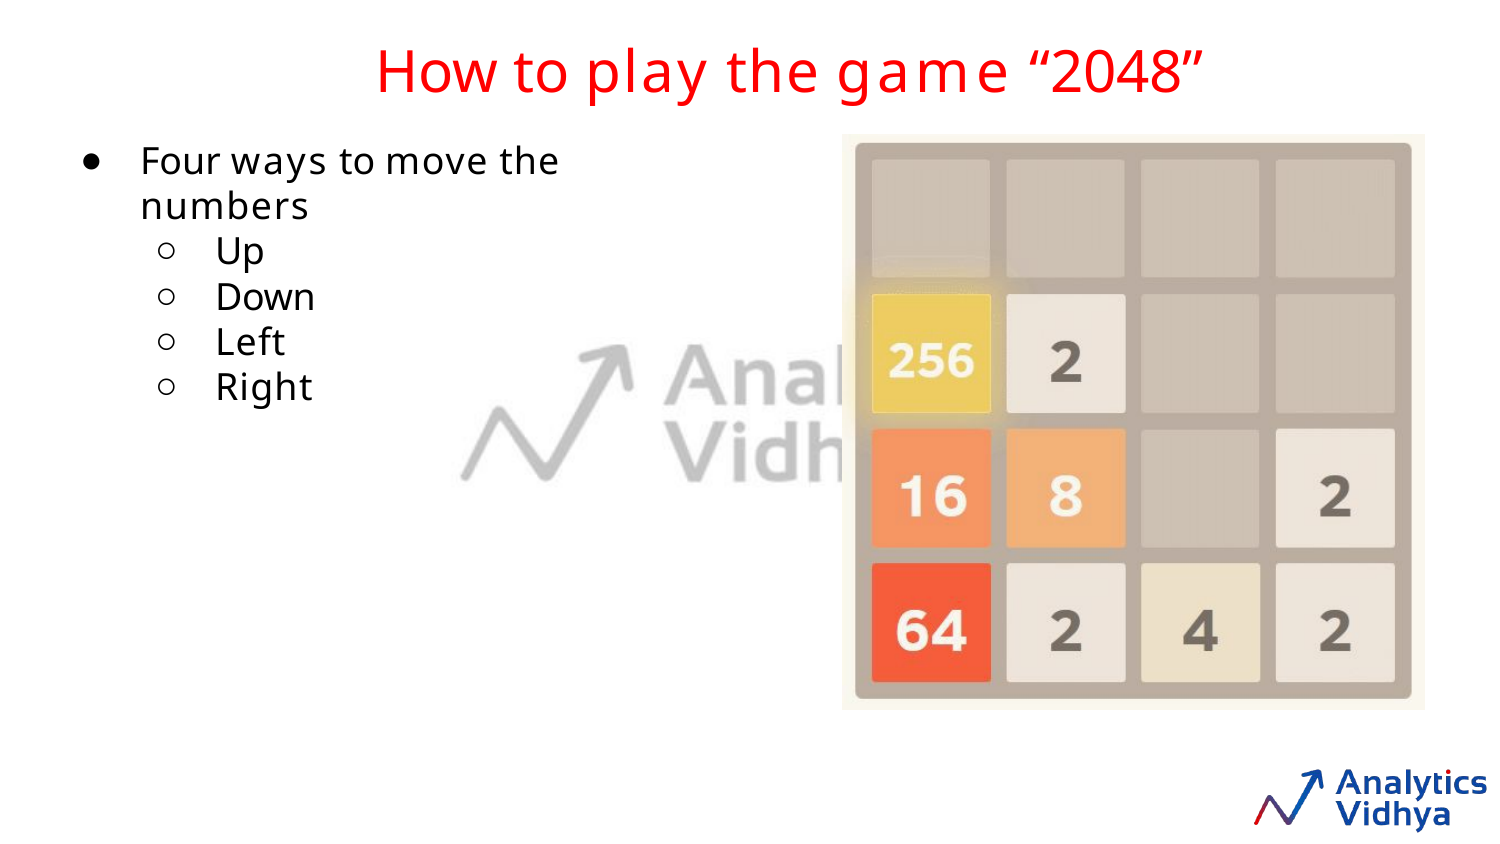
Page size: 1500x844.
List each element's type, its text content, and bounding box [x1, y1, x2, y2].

title How to play the game “2048” [86, 31, 1414, 175]
text_box Four ways to move the numbers Up Down Left Right [77, 135, 674, 409]
picture [450, 134, 1425, 710]
picture [1233, 757, 1500, 844]
